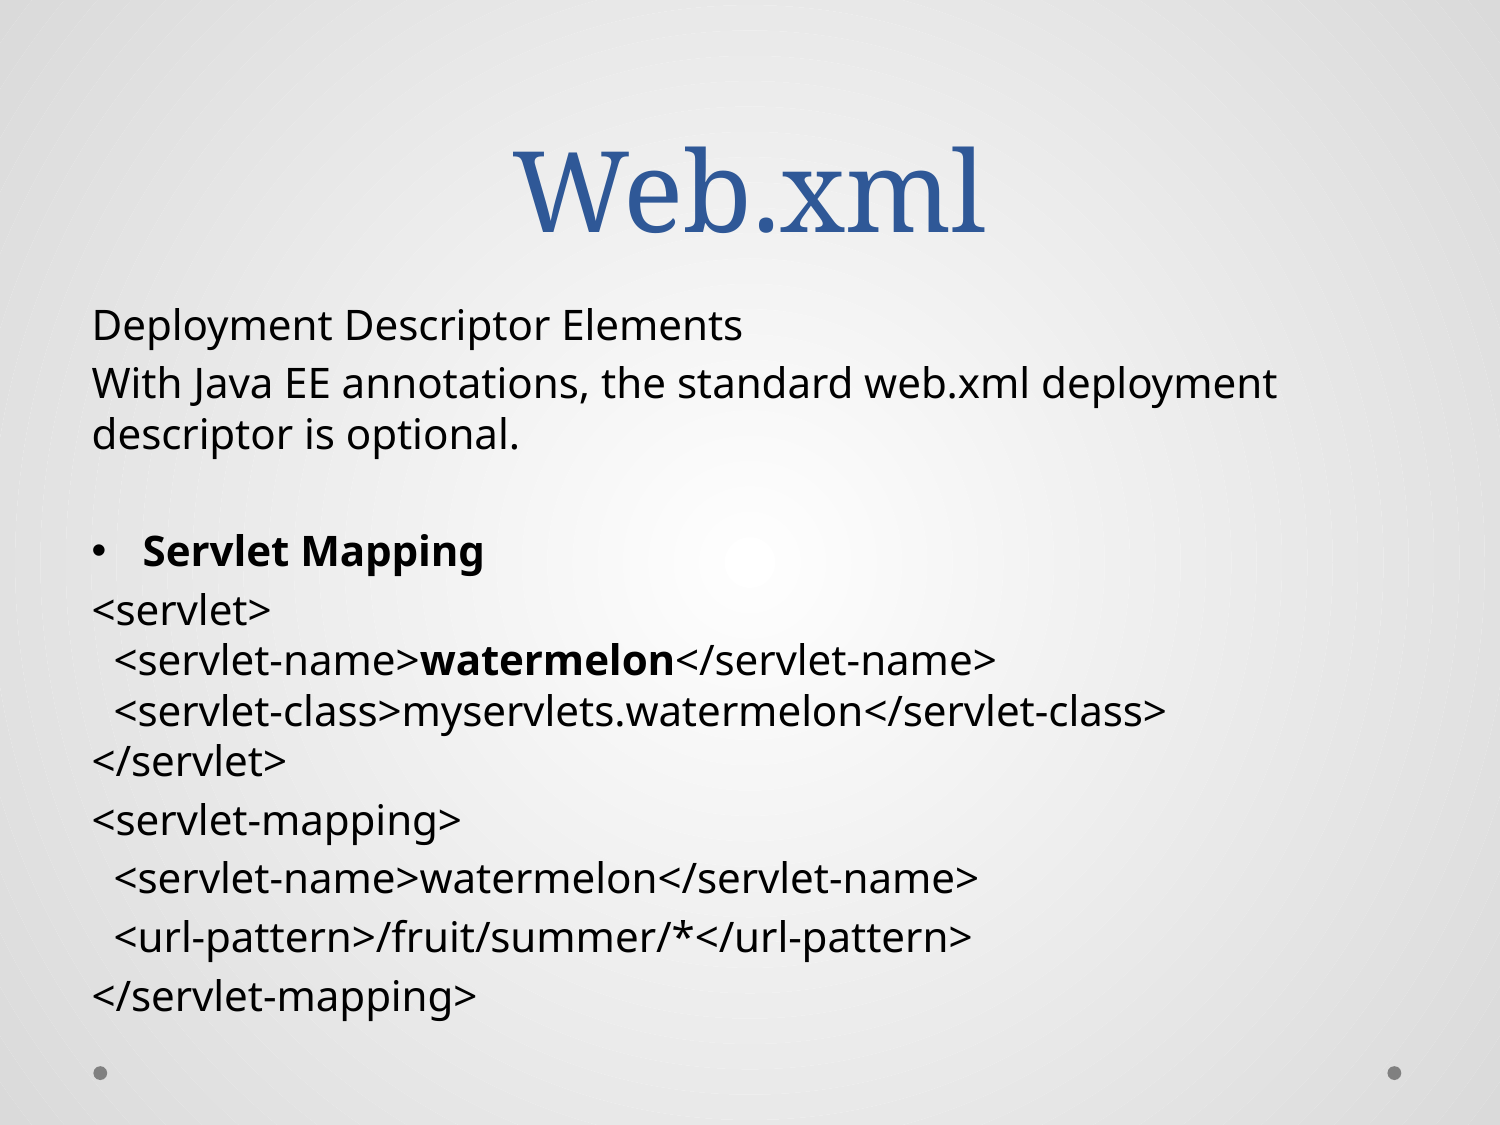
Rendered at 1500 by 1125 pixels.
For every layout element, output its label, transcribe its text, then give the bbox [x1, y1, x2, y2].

title Web.xml [75, 0, 1425, 263]
list Deployment Descriptor Elements With Java EE annotations, the standard web.xml deployment descriptor is optional. Servlet Mapping <servlet> <servlet-name>watermelon</servlet-name> <servlet-class>myservlets.watermelon</servlet-class> </servlet> <servlet-mapping> <servlet-name>watermelon</servlet-name> <url-pattern>/fruit/summer/*</url-pattern> </servlet-mapping> [76, 290, 1427, 1034]
